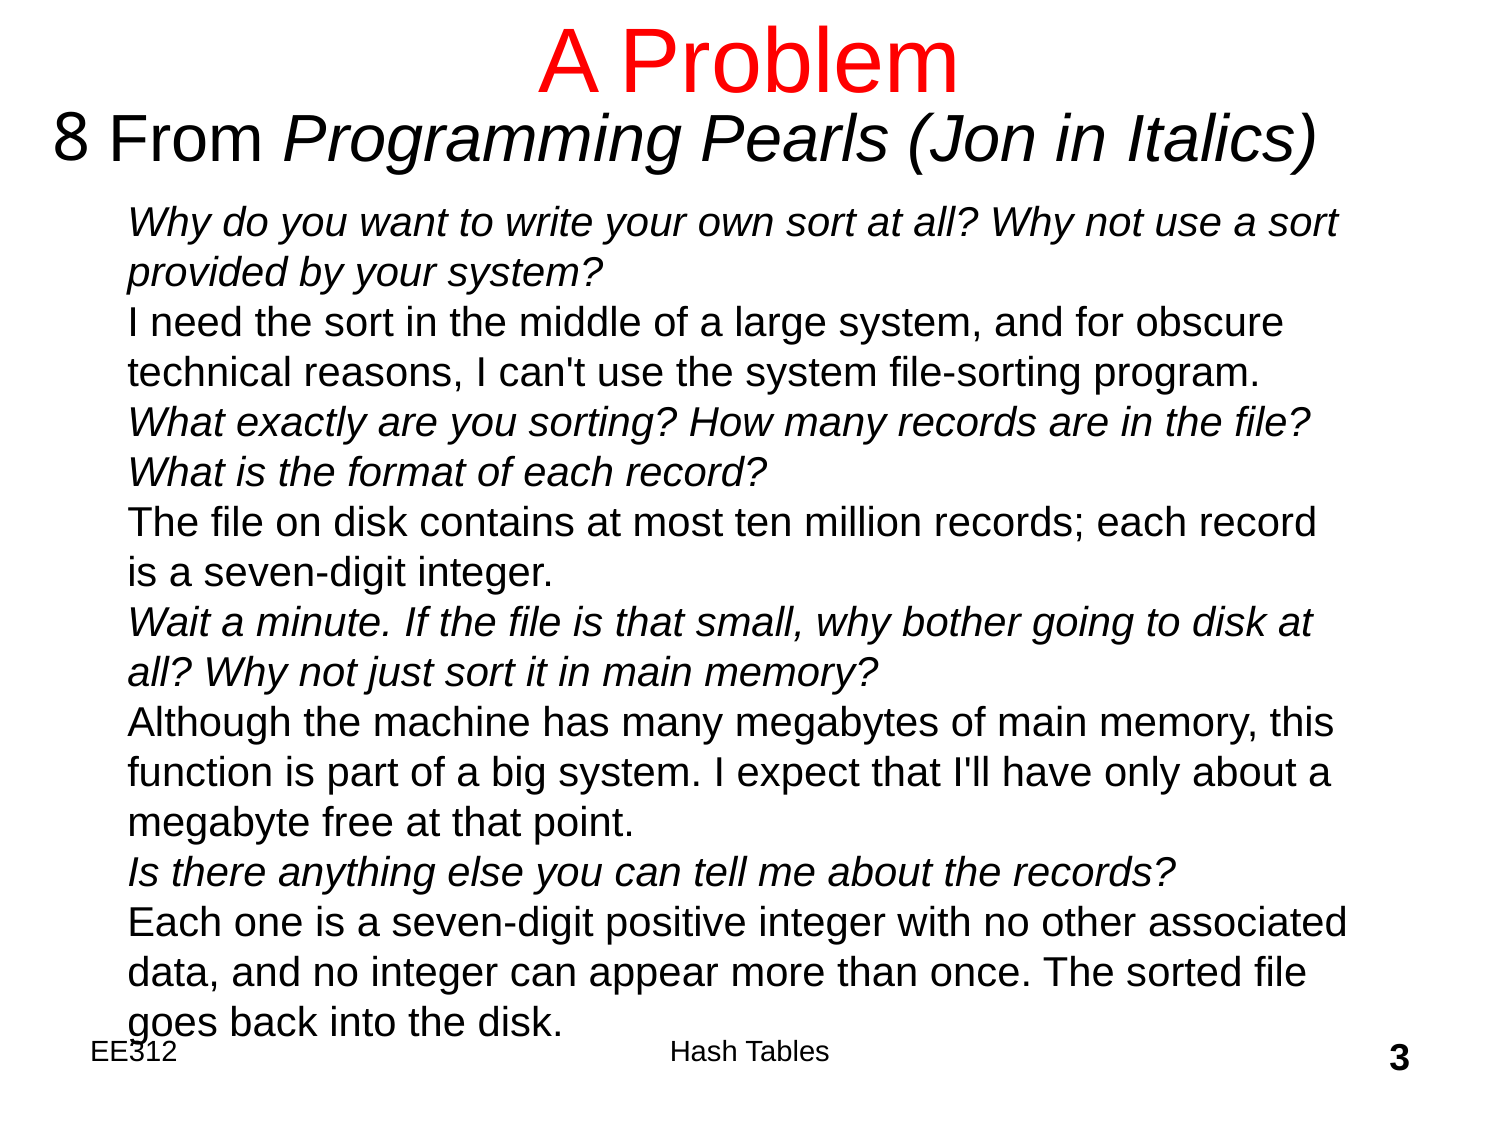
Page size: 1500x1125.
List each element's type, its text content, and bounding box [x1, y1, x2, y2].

slide_number 3 [1370, 1024, 1426, 1101]
text_box Why do you want to write your own sort at all? Why not use a sort provided by your system? I need the sort in the middle of a large system, and for obscure technical reasons, I can't use the system file-sorting program. What exactly are you sorting? How many records are in the file? What is the format of each record? The file on disk contains at most ten million records; each record is a seven-digit integer. Wait a minute. If the file is that small, why bother going to disk at all? Why not just sort it in main memory? Although the machine has many megabytes of main memory, this function is part of a big system. I expect that I'll have only about a megabyte free at that point. Is there anything else you can tell me about the records? Each one is a seven-digit positive integer with no other associated data, and no integer can appear more than once. The sorted file goes back into the disk. [37, 187, 1370, 1111]
title A Problem [112, 0, 1388, 87]
list From Programming Pearls (Jon in Italics) [37, 87, 1463, 988]
